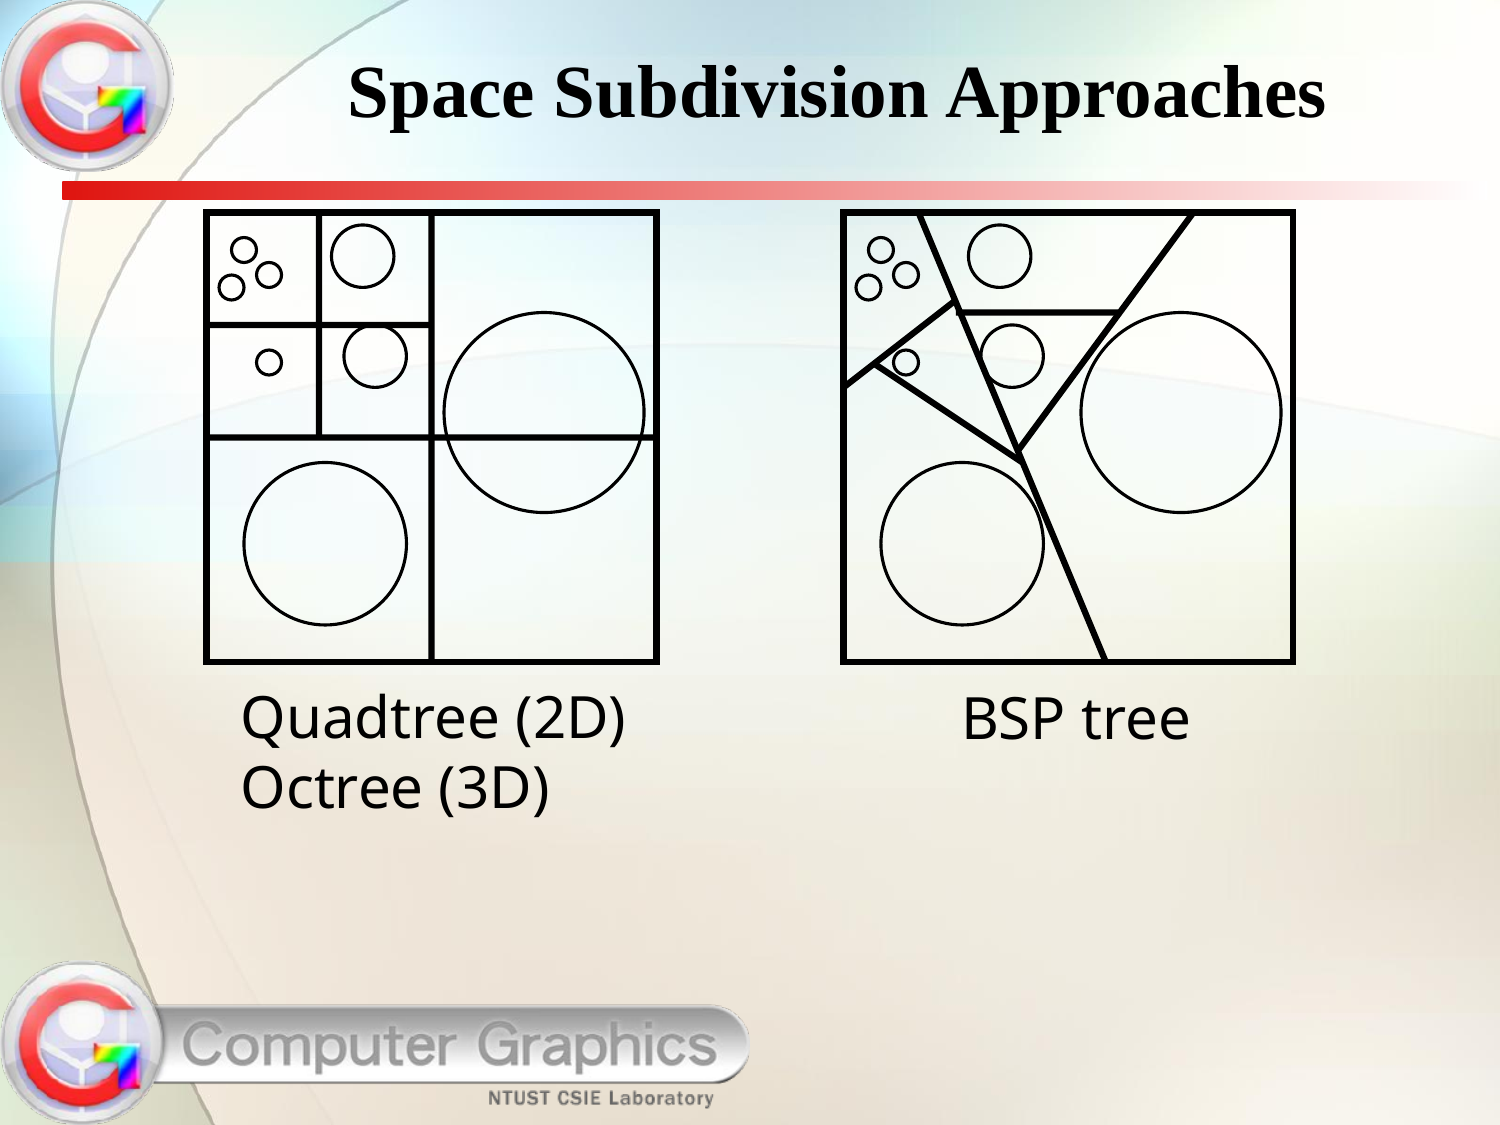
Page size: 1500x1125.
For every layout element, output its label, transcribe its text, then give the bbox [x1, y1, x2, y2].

text_box [206, 326, 213, 437]
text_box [855, 224, 1282, 626]
text_box [206, 438, 431, 663]
text_box [432, 212, 657, 437]
text_box [206, 212, 319, 325]
text_box [843, 212, 1294, 663]
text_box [218, 224, 645, 626]
text_box [320, 212, 431, 223]
picture [0, 0, 1500, 1125]
text_box Quadtree (2D) Octree (3D) [225, 672, 641, 828]
text_box BSP tree [946, 673, 1206, 759]
title Space Subdivision Approaches [174, 24, 1500, 151]
text_box [432, 438, 657, 663]
